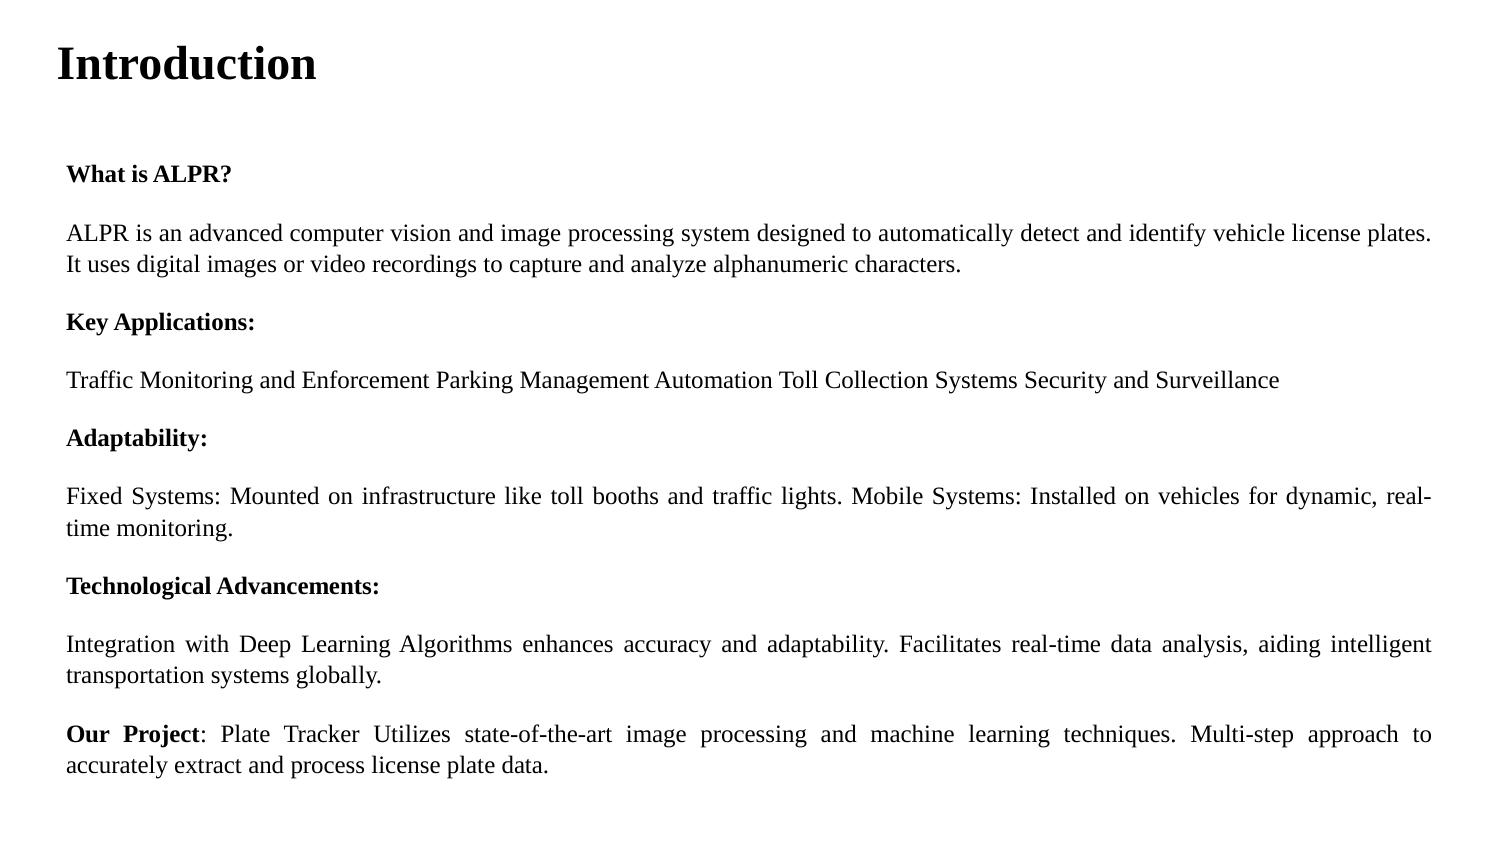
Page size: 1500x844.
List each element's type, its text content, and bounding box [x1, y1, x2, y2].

list What is ALPR? ALPR is an advanced computer vision and image processing system designed to automatically detect and identify vehicle license plates. It uses digital images or video recordings to capture and analyze alphanumeric characters. Key Applications: Traffic Monitoring and Enforcement Parking Management Automation Toll Collection Systems Security and Surveillance Adaptability: Fixed Systems: Mounted on infrastructure like toll booths and traffic lights. Mobile Systems: Installed on vehicles for dynamic, real-time monitoring. Technological Advancements: Integration with Deep Learning Algorithms enhances accuracy and adaptability. Facilitates real-time data analysis, aiding intelligent transportation systems globally. Our Project: Plate Tracker Utilizes state-of-the-art image processing and machine learning techniques. Multi-step approach to accurately extract and process license plate data. [51, 141, 1449, 797]
title Introduction [41, 14, 1440, 108]
